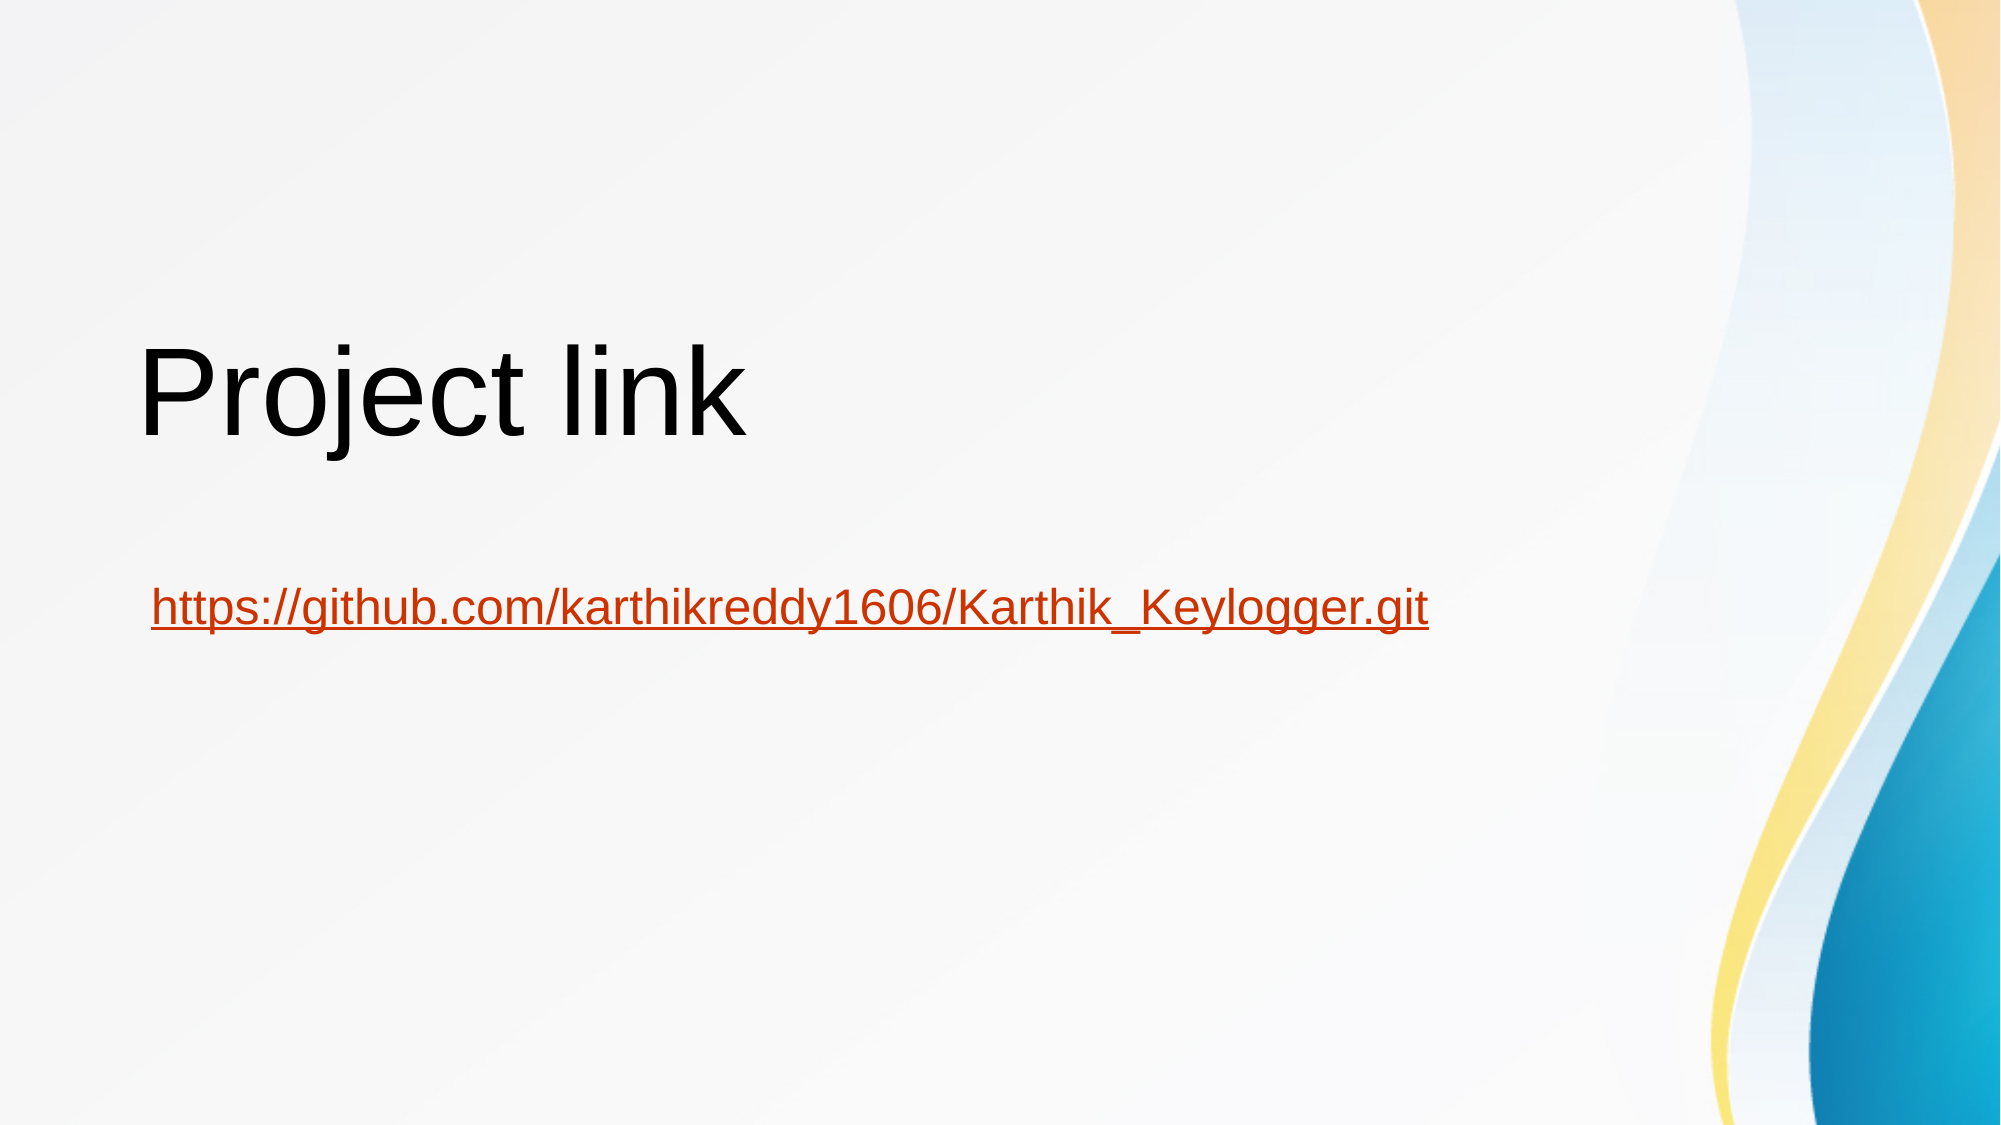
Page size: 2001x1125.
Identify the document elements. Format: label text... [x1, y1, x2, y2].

list https://github.com/karthikreddy1606/Karthik_Keylogger.git [136, 566, 1862, 1000]
picture [0, 0, 2001, 1125]
title Project link [121, 0, 1847, 469]
